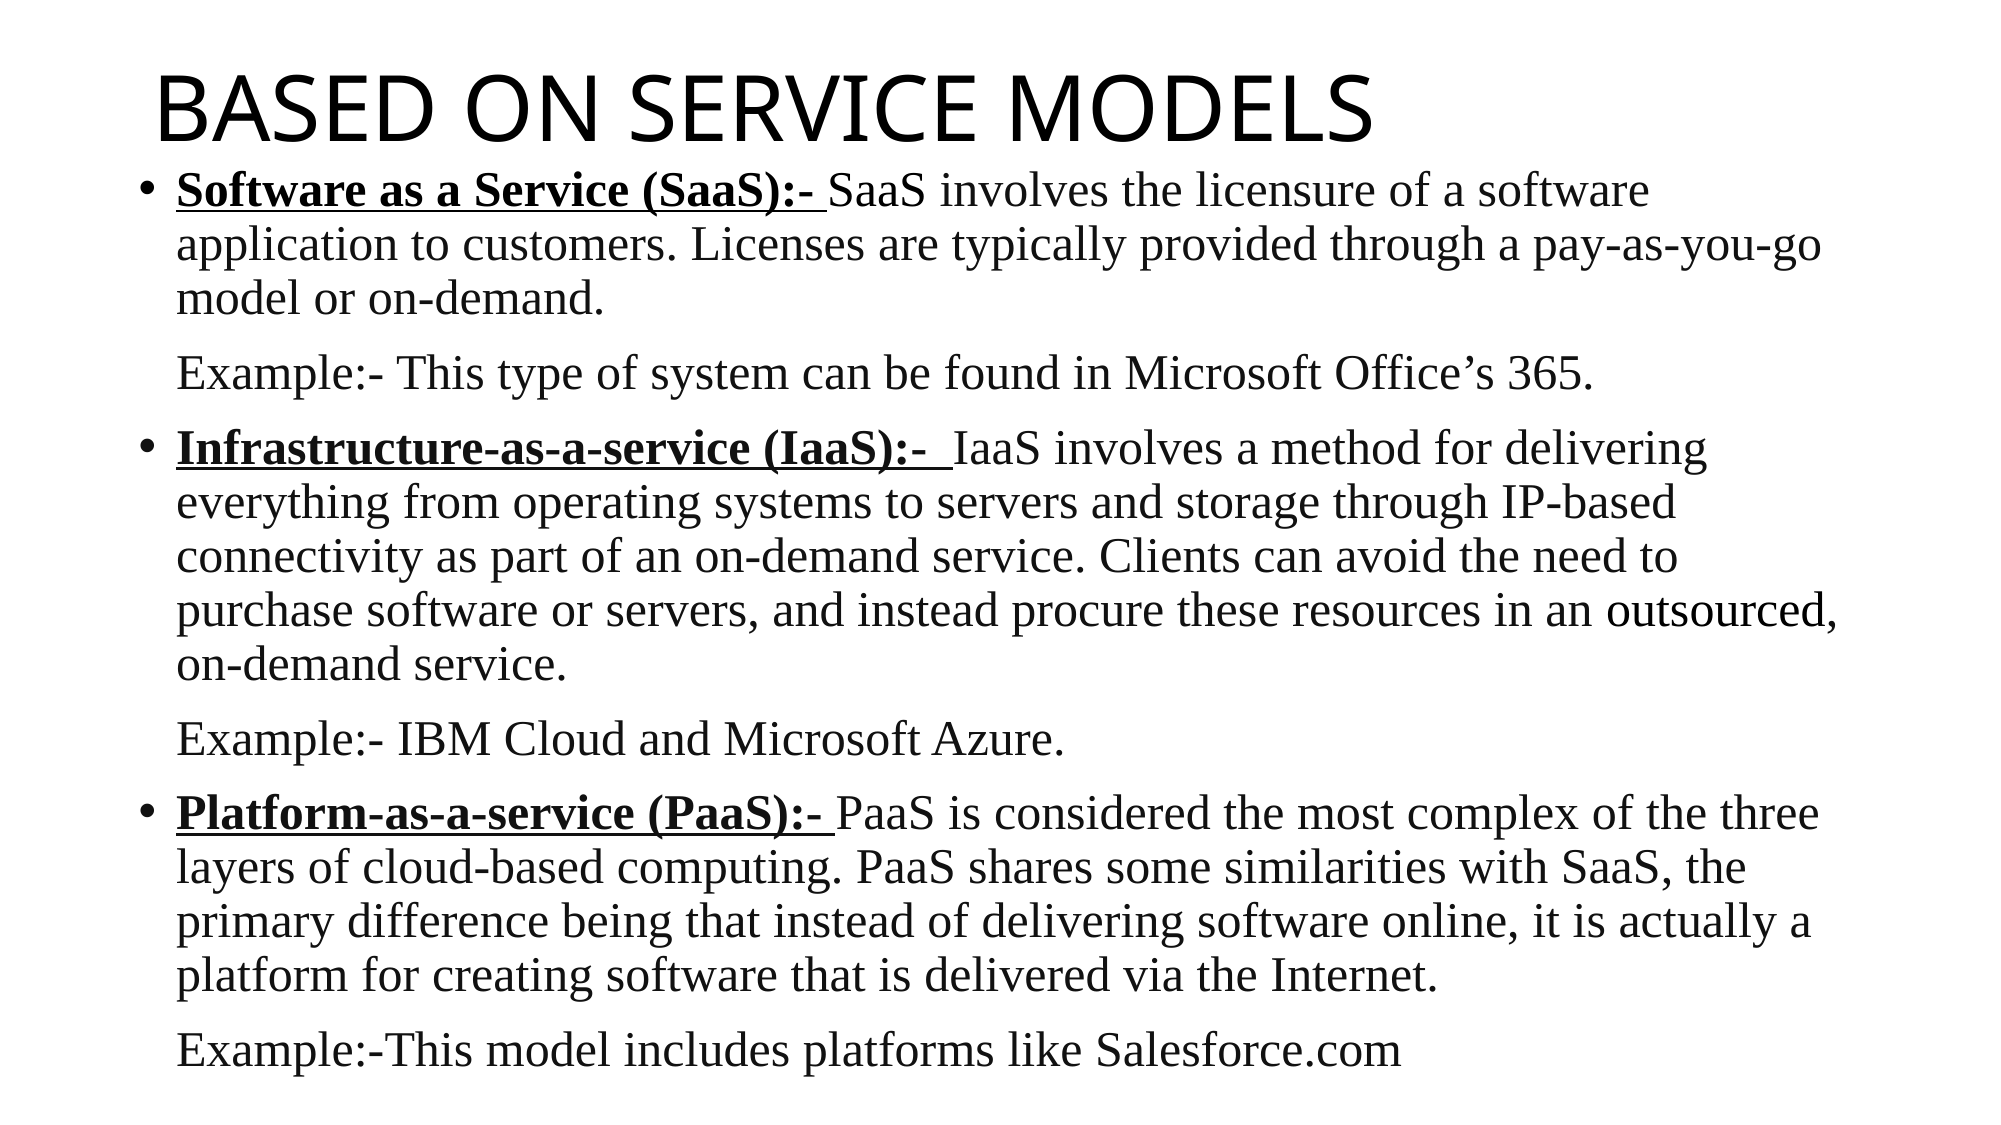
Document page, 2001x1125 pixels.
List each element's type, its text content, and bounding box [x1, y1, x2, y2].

list Software as a Service (SaaS):- SaaS involves the licensure of a software application to customers. Licenses are typically provided through a pay-as-you-go model or on-demand. Example:- This type of system can be found in Microsoft Office’s 365. Infrastructure-as-a-service (IaaS):- IaaS involves a method for delivering everything from operating systems to servers and storage through IP-based connectivity as part of an on-demand service. Clients can avoid the need to purchase software or servers, and instead procure these resources in an outsourced, on-demand service. Example:- IBM Cloud and Microsoft Azure. Platform-as-a-service (PaaS):- PaaS is considered the most complex of the three layers of cloud-based computing. PaaS shares some similarities with SaaS, the primary difference being that instead of delivering software online, it is actually a platform for creating software that is delivered via the Internet. Example:-This model includes platforms like Salesforce.com [123, 155, 1863, 1125]
title BASED ON SERVICE MODELS [137, 3, 1863, 155]
